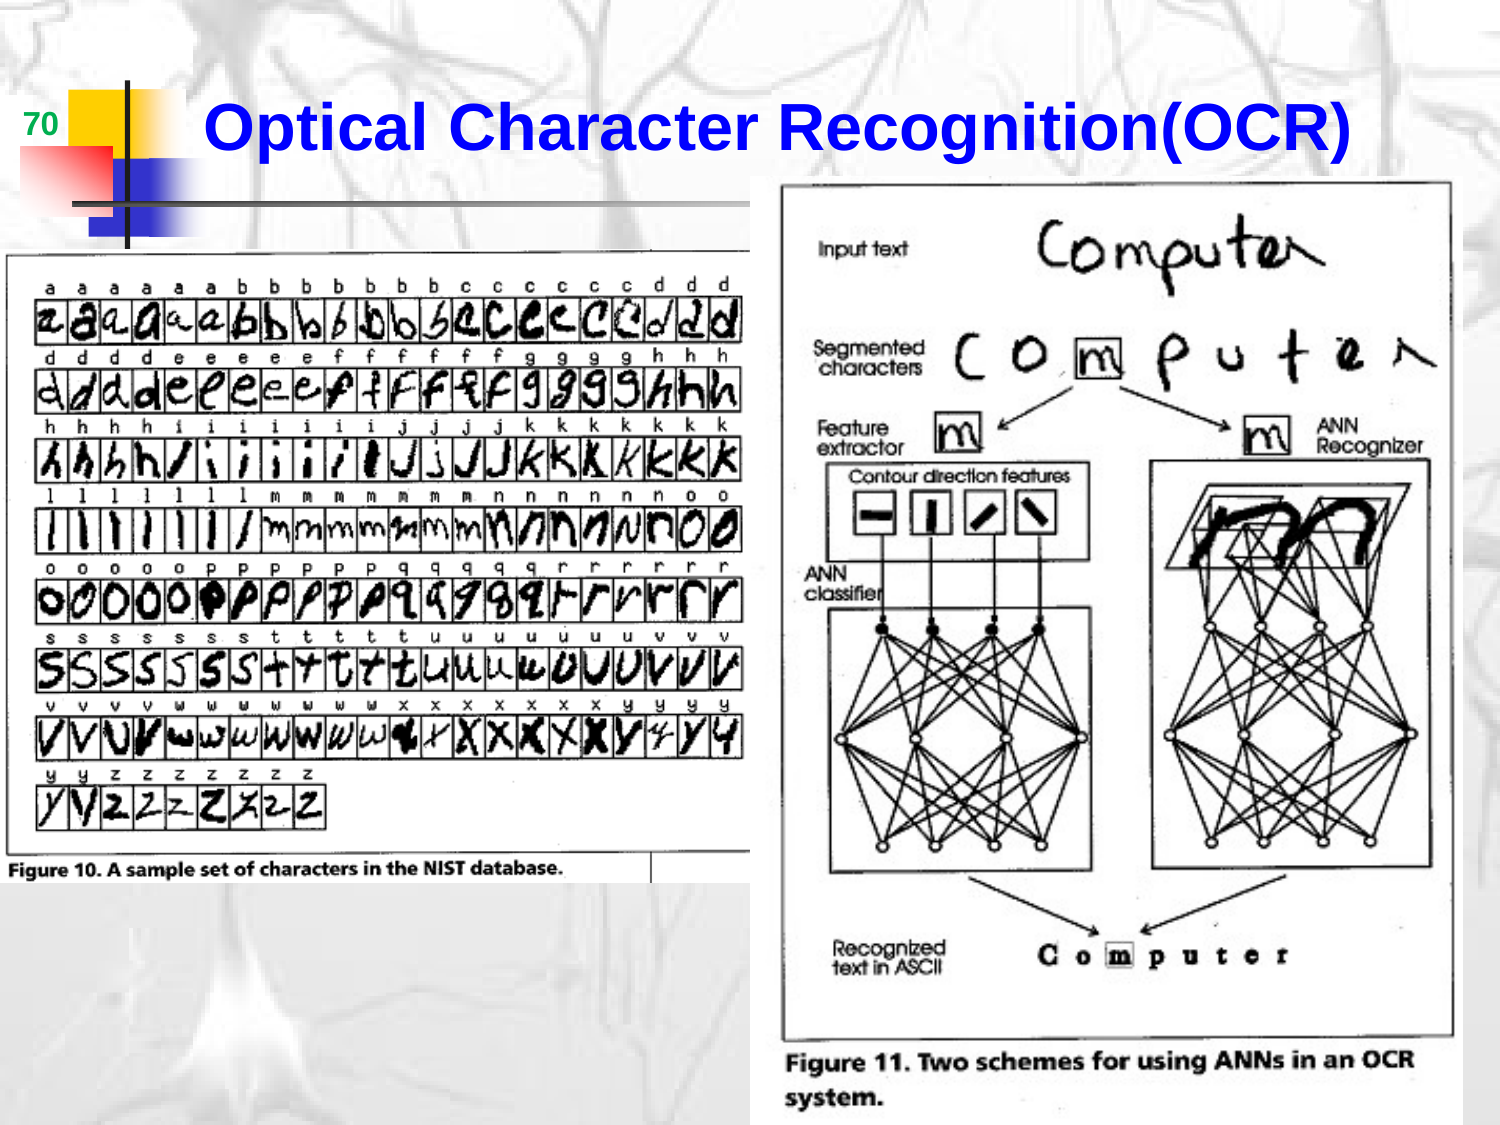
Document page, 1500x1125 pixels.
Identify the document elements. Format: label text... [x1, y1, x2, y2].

picture [0, 0, 1500, 1125]
title Optical Character Recognition(OCR) [125, 21, 1499, 272]
text_box 70 [20, 99, 62, 142]
